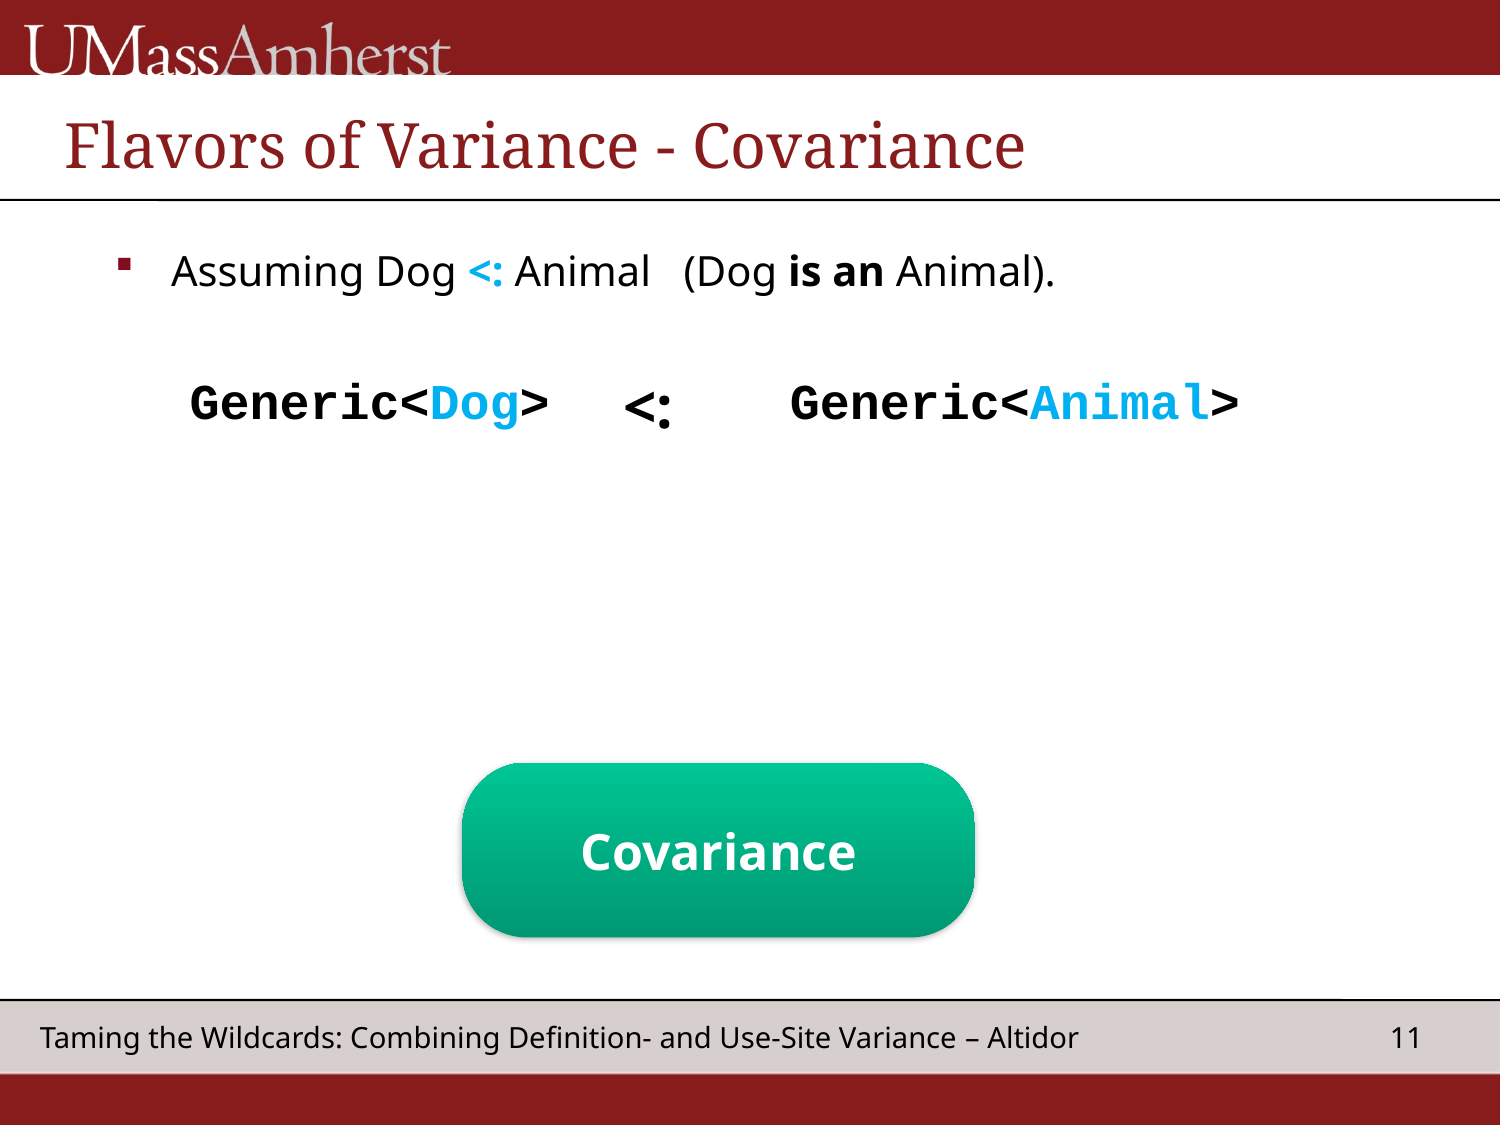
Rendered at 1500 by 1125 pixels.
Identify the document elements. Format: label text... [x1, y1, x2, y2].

picture [0, 0, 1500, 75]
text_box Generic<Dog> [174, 362, 608, 438]
list Assuming Dog <: Animal (Dog is an Animal). [99, 236, 1376, 326]
text_box Generic<Animal> [774, 362, 1275, 438]
text_box <: [608, 362, 704, 448]
text_box Covariance [462, 762, 975, 938]
title Flavors of Variance - Covariance [49, 99, 1500, 188]
